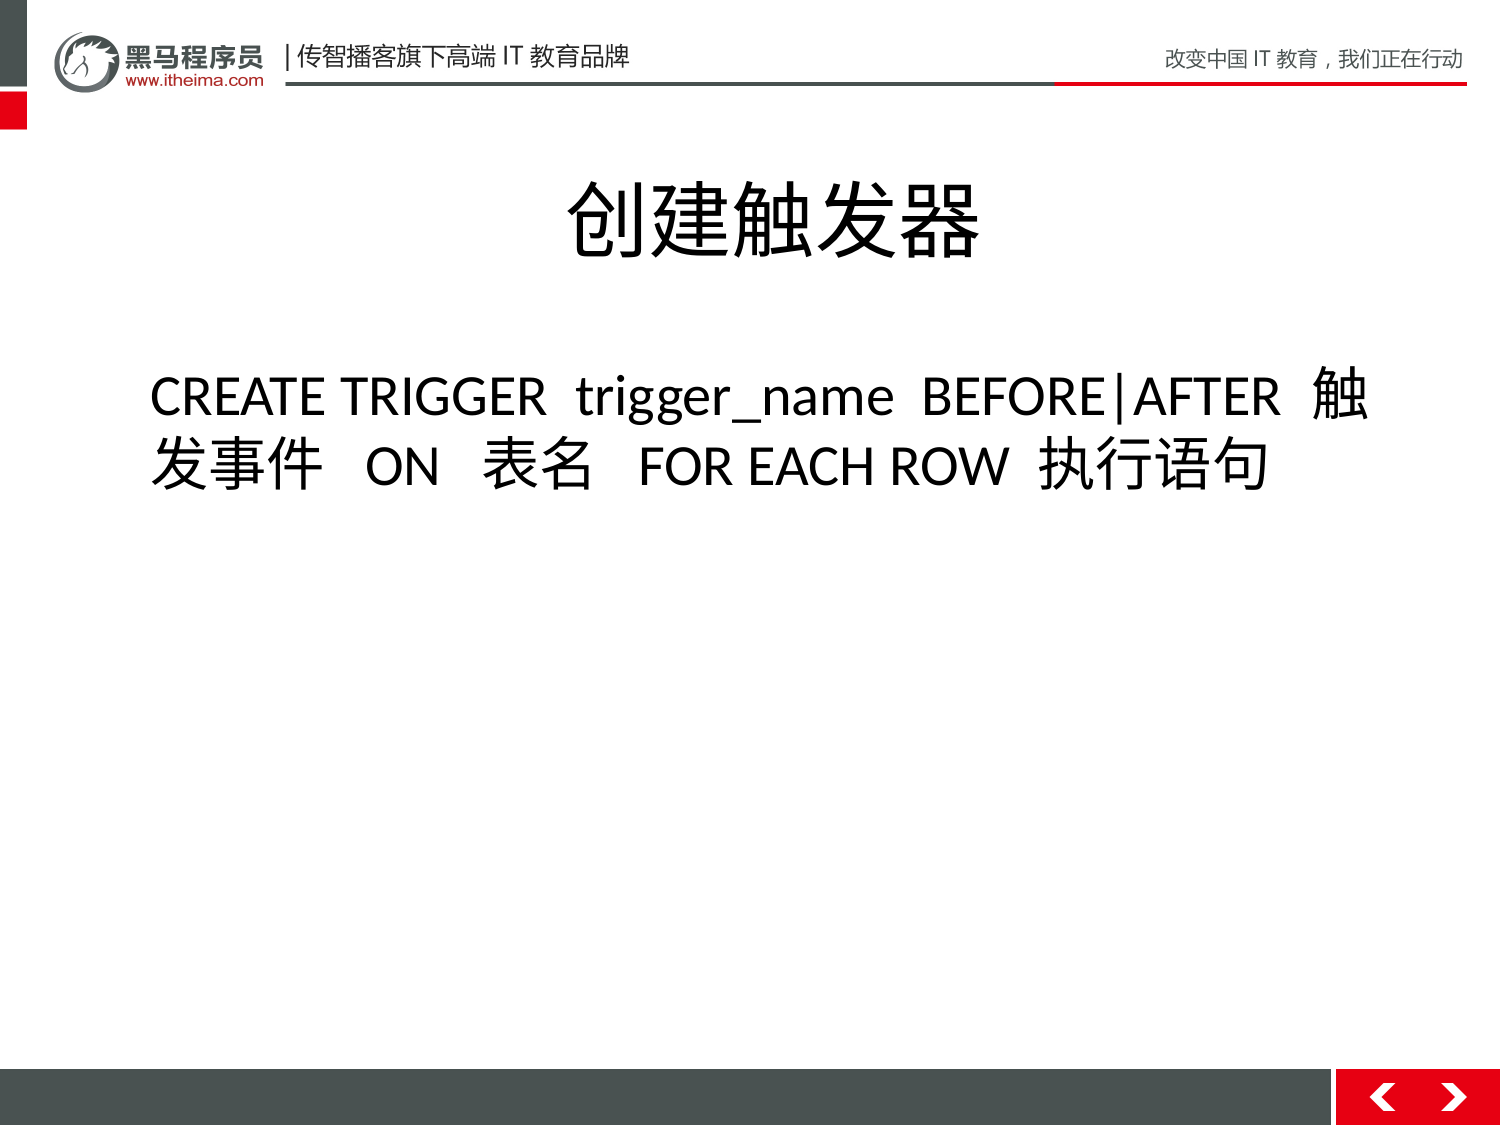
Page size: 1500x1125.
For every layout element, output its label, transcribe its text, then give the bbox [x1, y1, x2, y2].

picture [0, 0, 1500, 1125]
text_box 创建触发器 [159, 160, 1388, 276]
text_box CREATE TRIGGER trigger_name BEFORE|AFTER 触发事件 ON 表名 FOR EACH ROW 执行语句 [135, 349, 1435, 505]
